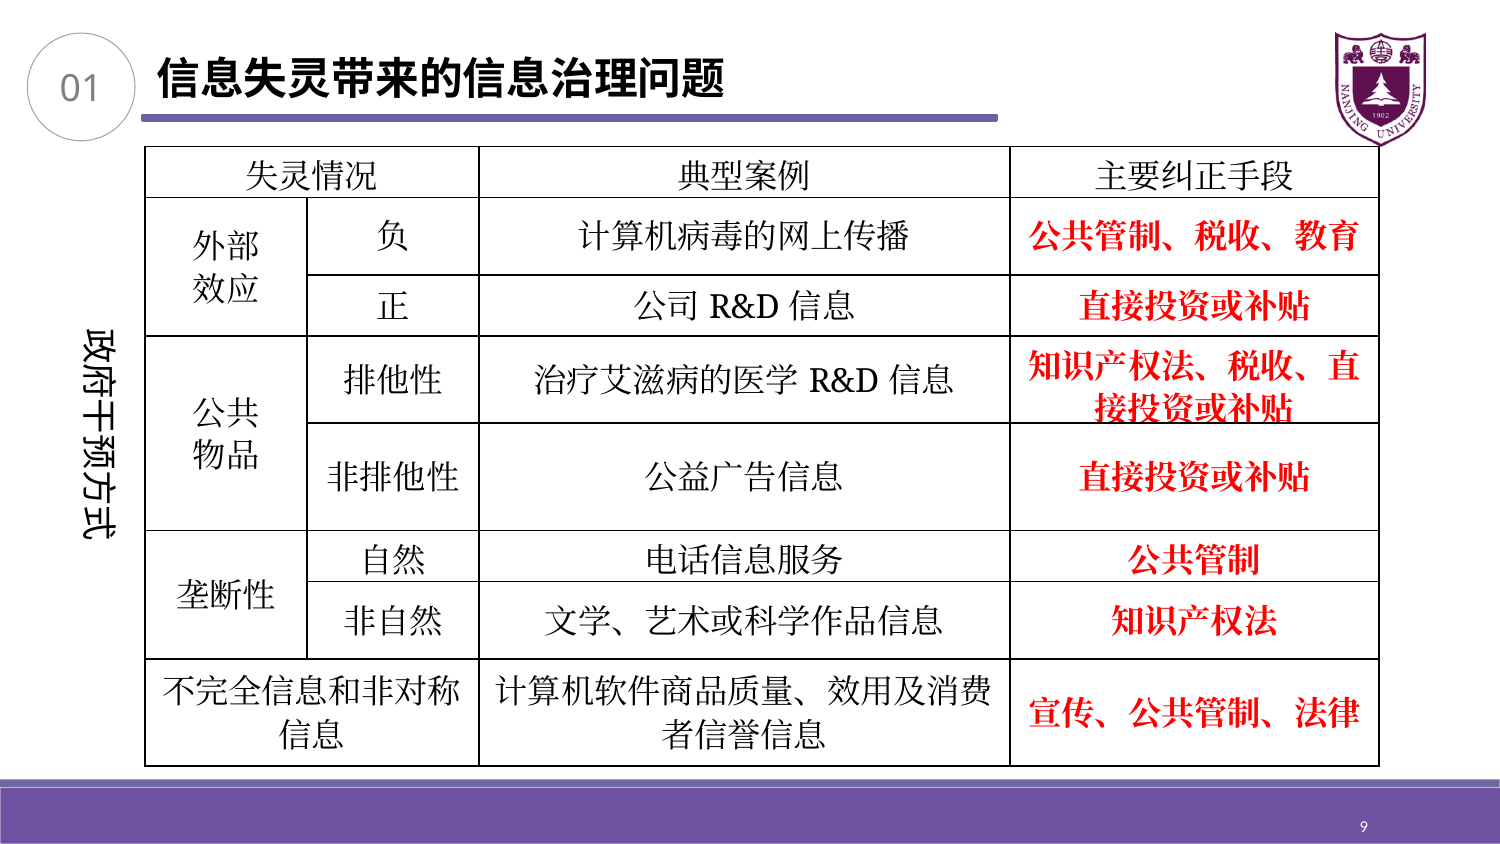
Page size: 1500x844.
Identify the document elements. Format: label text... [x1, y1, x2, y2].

table_cell 知识产权法 [1011, 582, 1378, 658]
table_cell 电话信息服务 [480, 531, 1009, 581]
text_box 信息失灵带来的信息治理问题 [145, 45, 737, 109]
table_cell 宣传、公共管制、法律 [1011, 660, 1378, 765]
table_cell 计算机病毒的网上传播 [480, 198, 1009, 274]
table_cell 排他性 [308, 337, 478, 422]
table_cell 公共管制、税收、教育 [1011, 198, 1378, 274]
table_cell 自然 [308, 531, 478, 581]
table_cell 非自然 [308, 582, 478, 658]
table_cell 公益广告信息 [480, 424, 1009, 530]
table_header 主要纠正手段 [1011, 147, 1378, 197]
text_box [126, 236, 1477, 794]
table_cell 外部 效应 [146, 198, 306, 335]
table_cell 垄断性 [146, 531, 306, 658]
table_cell 知识产权法、税收、直接投资或补贴 [1011, 337, 1378, 422]
text_box 政府干预方式 [56, 313, 130, 600]
table_cell 治疗艾滋病的医学R&D信息 [480, 337, 1009, 422]
table_cell 计算机软件商品质量、效用及消费者信誉信息 [480, 660, 1009, 765]
table_cell 正 [308, 276, 478, 335]
table_cell 公共管制 [1011, 531, 1378, 581]
table_cell 直接投资或补贴 [1011, 276, 1378, 335]
table_cell 文学、艺术或科学作品信息 [480, 582, 1009, 658]
table_cell 负 [308, 198, 478, 274]
table_header 失灵情况 [146, 147, 478, 197]
text_box [141, 114, 998, 122]
text_box 01 [25, 31, 137, 143]
table_cell 非排他性 [308, 424, 478, 530]
table_cell 公司R&D信息 [480, 276, 1009, 335]
table_header 典型案例 [480, 147, 1009, 197]
table_cell 不完全信息和非对称信息 [146, 660, 478, 765]
table_cell 直接投资或补贴 [1011, 424, 1378, 530]
slide_number 9 [1218, 803, 1380, 844]
picture [1334, 31, 1427, 147]
table_cell 公共 物品 [146, 337, 306, 530]
